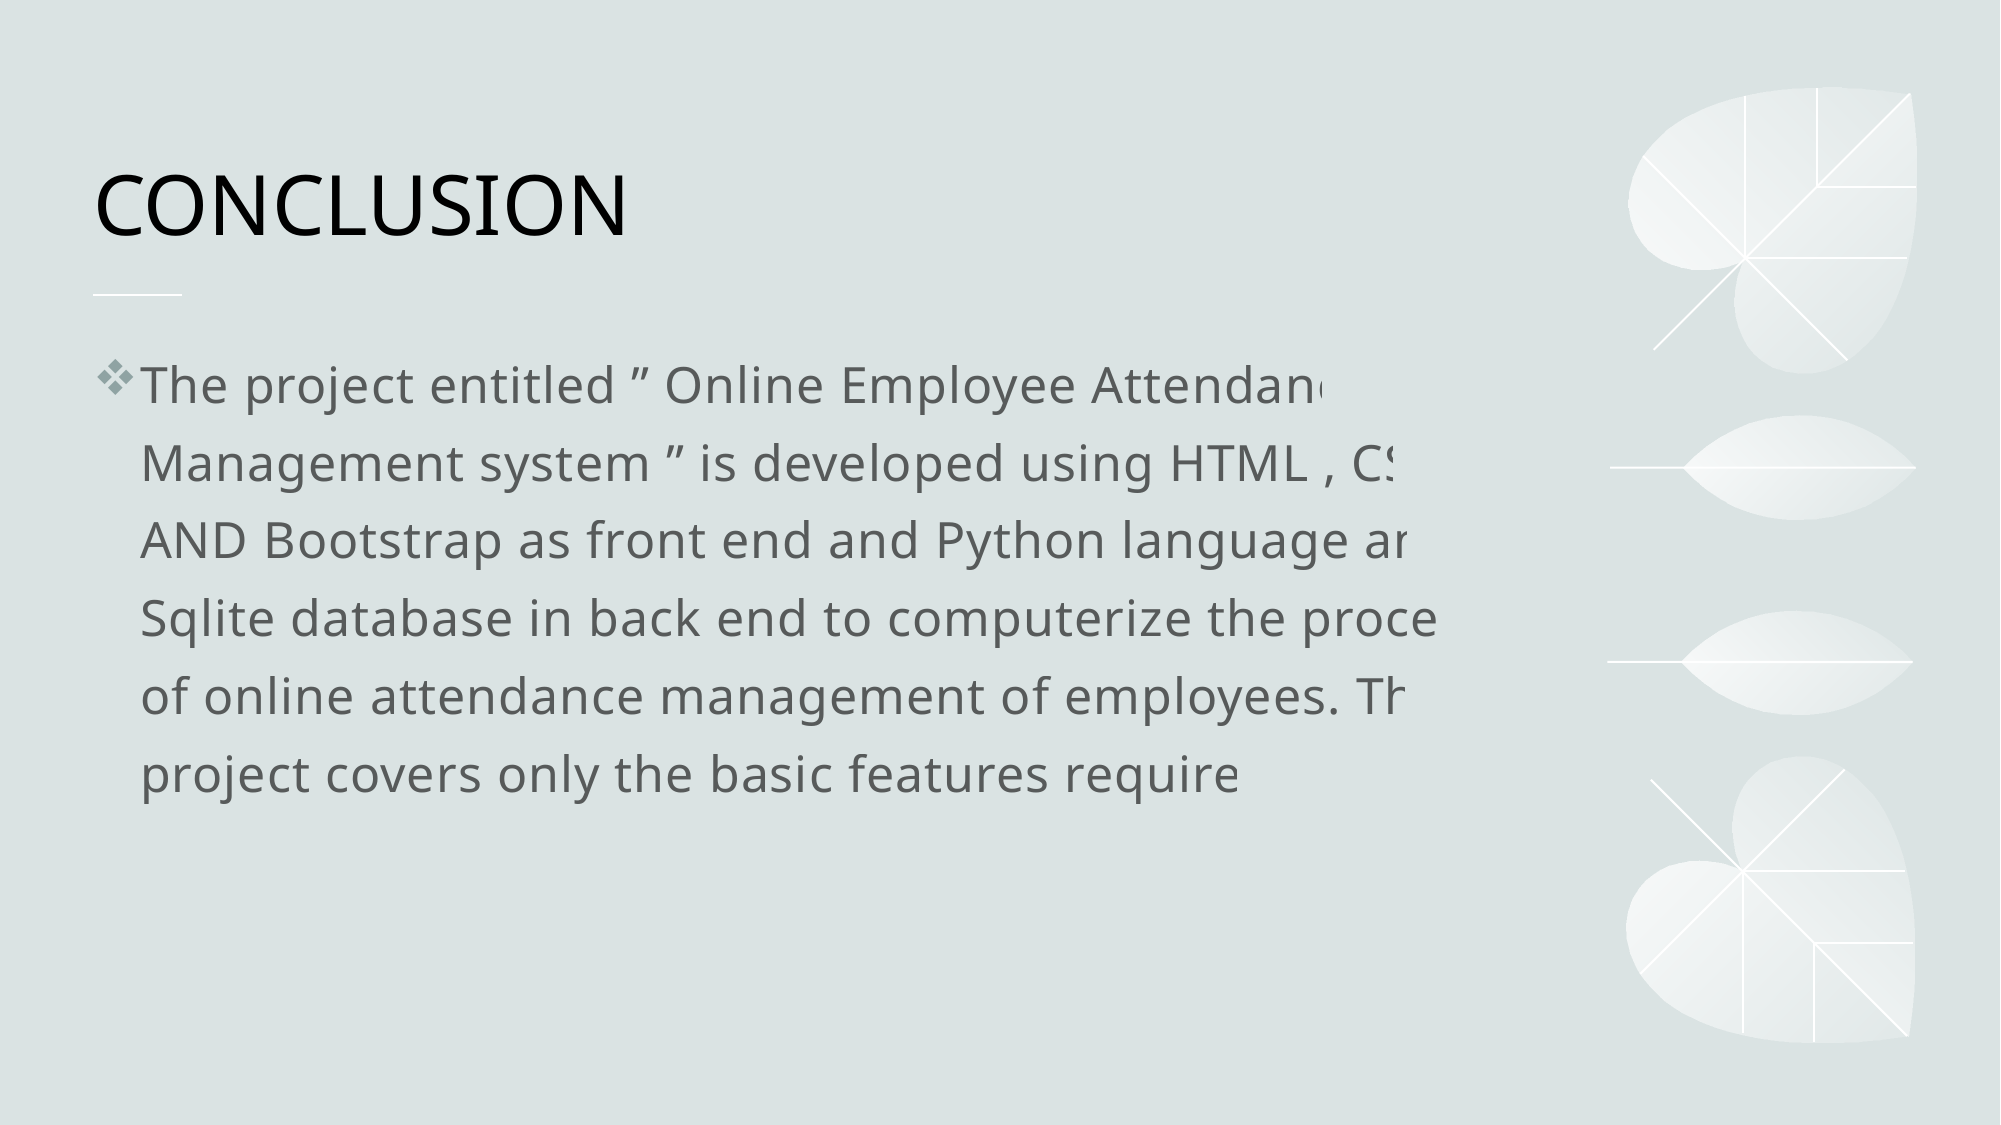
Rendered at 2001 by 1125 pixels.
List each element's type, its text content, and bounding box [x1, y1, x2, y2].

list The project entitled ” Online Employee Attendance Management system ” is developed using HTML , CSS AND Bootstrap as front end and Python language and Sqlite database in back end to computerize the process of online attendance management of employees. This project covers only the basic features required. [93, 327, 1513, 1022]
title CONCLUSION [93, 65, 1512, 260]
